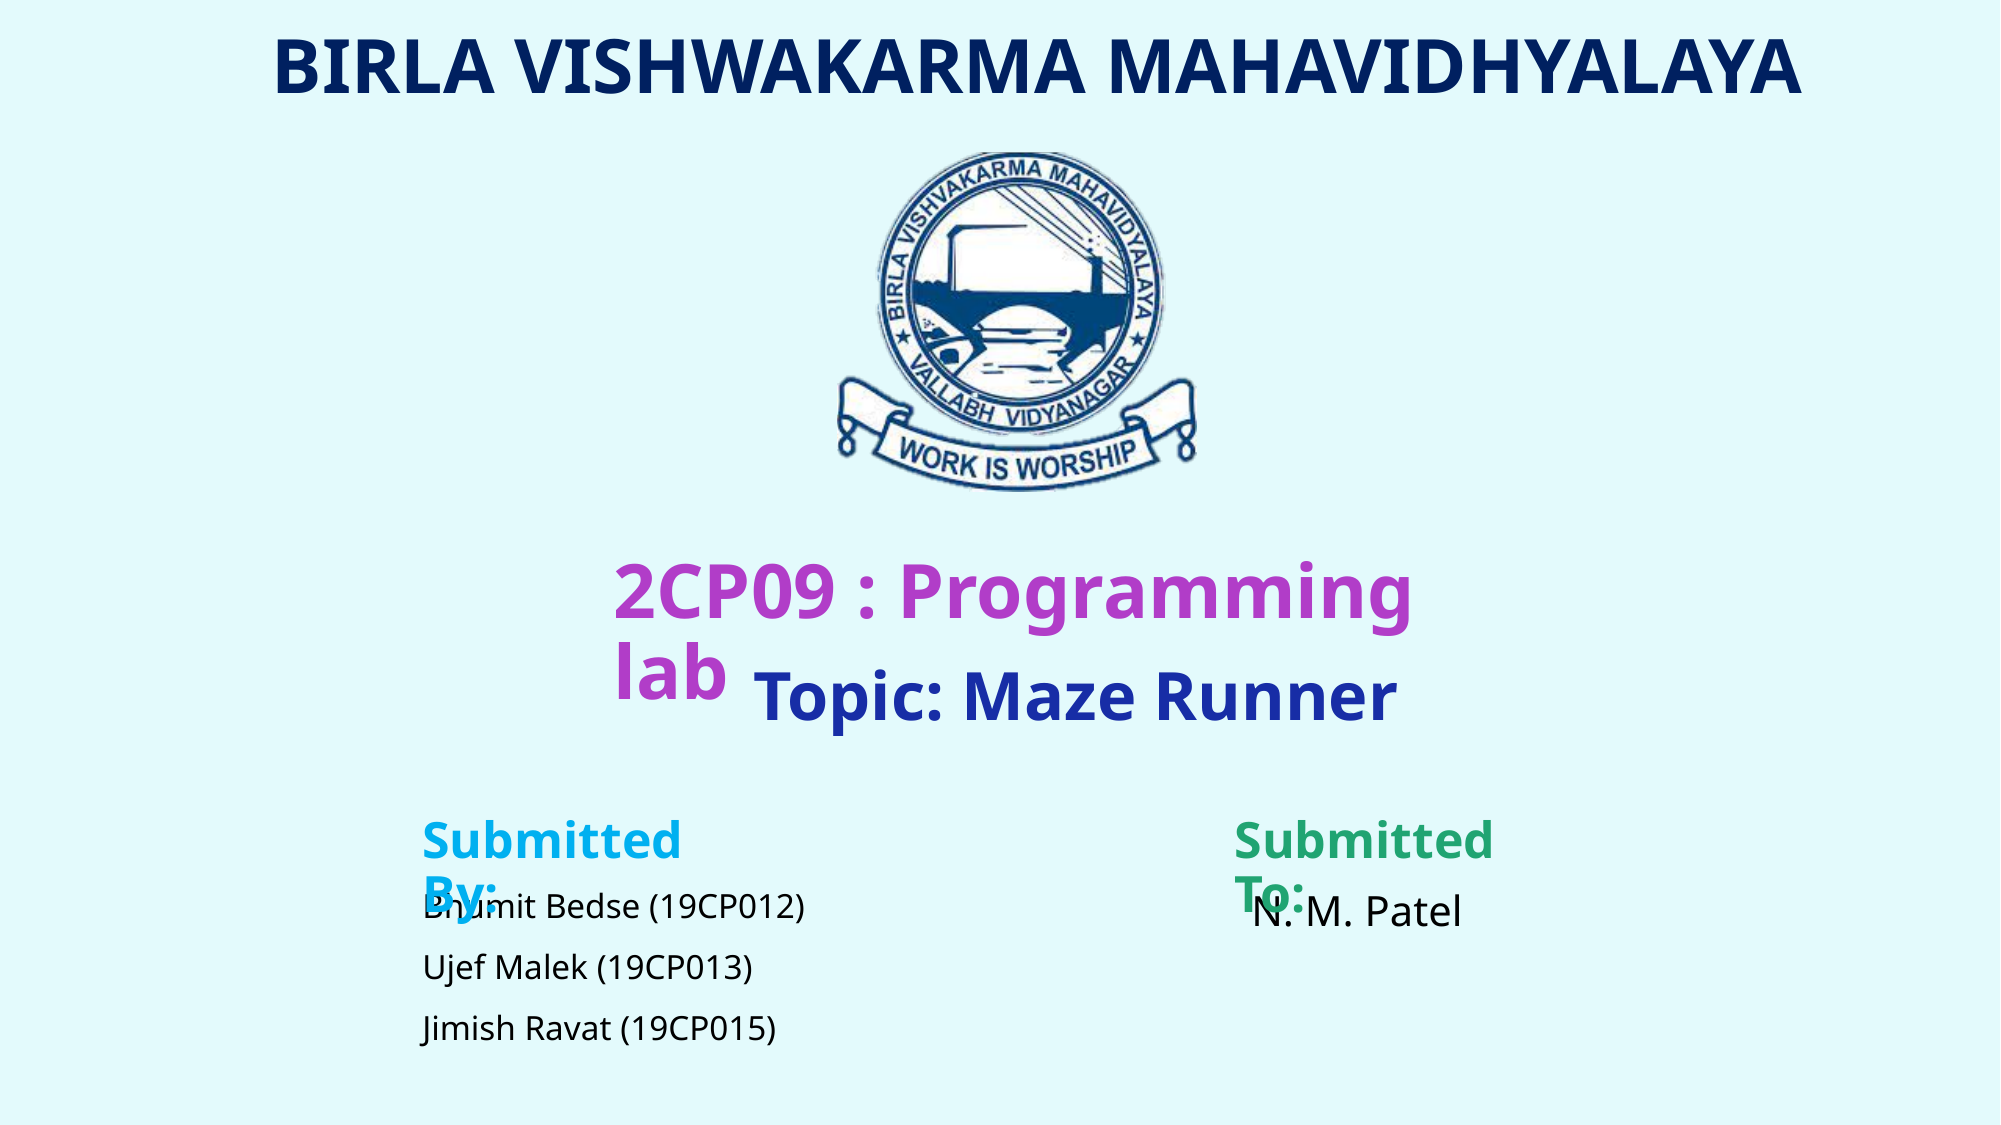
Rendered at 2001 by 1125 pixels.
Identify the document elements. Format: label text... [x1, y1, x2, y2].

title Birla Vishwakarma Mahavidhyalaya [75, 21, 2000, 125]
picture [837, 148, 1197, 492]
list Bhumit Bedse (19CP012) Ujef Malek (19CP013) Jimish Ravat (19CP015) [422, 877, 941, 1072]
list Topic: Maze Runner [753, 655, 1416, 705]
list Submitted By: [422, 808, 714, 858]
list 2CP09 : Programming lab [613, 546, 1463, 597]
list N. M. Patel [1251, 877, 1540, 1072]
list Submitted To: [1234, 808, 1567, 858]
